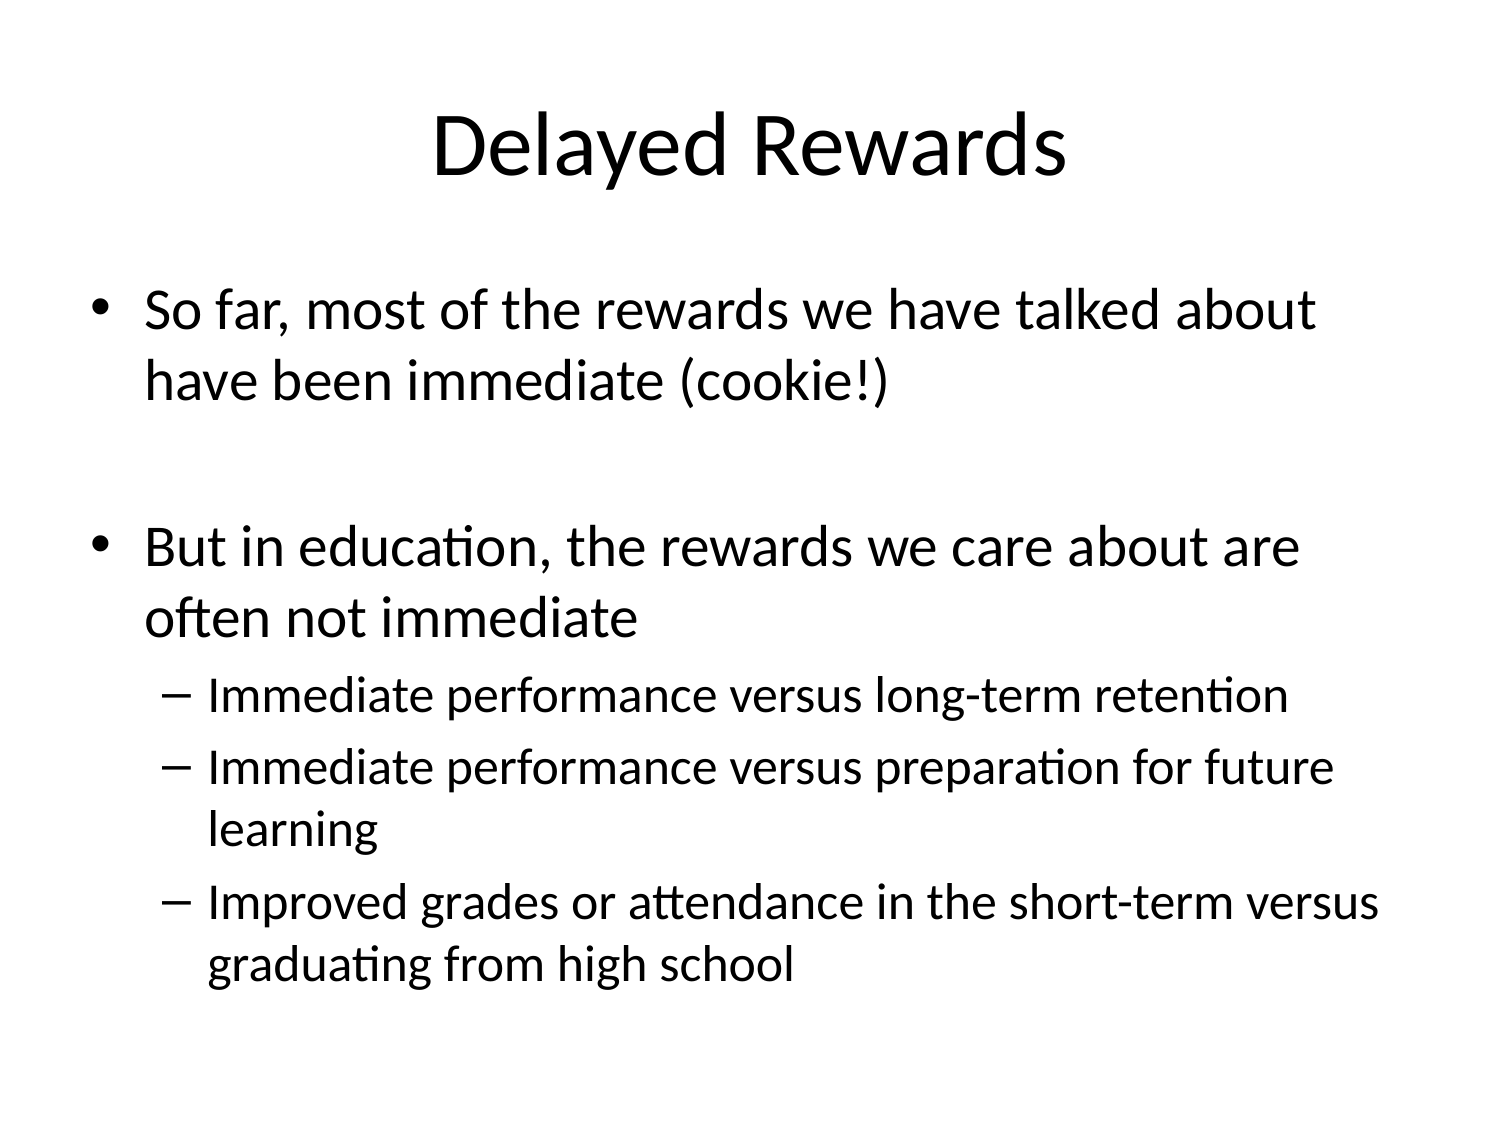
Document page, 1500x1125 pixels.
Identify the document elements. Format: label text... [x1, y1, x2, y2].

title Delayed Rewards [75, 45, 1425, 233]
list So far, most of the rewards we have talked about have been immediate (cookie!) But in education, the rewards we care about are often not immediate Immediate performance versus long-term retention Immediate performance versus preparation for future learning Improved grades or attendance in the short-term versus graduating from high school [75, 262, 1425, 1005]
